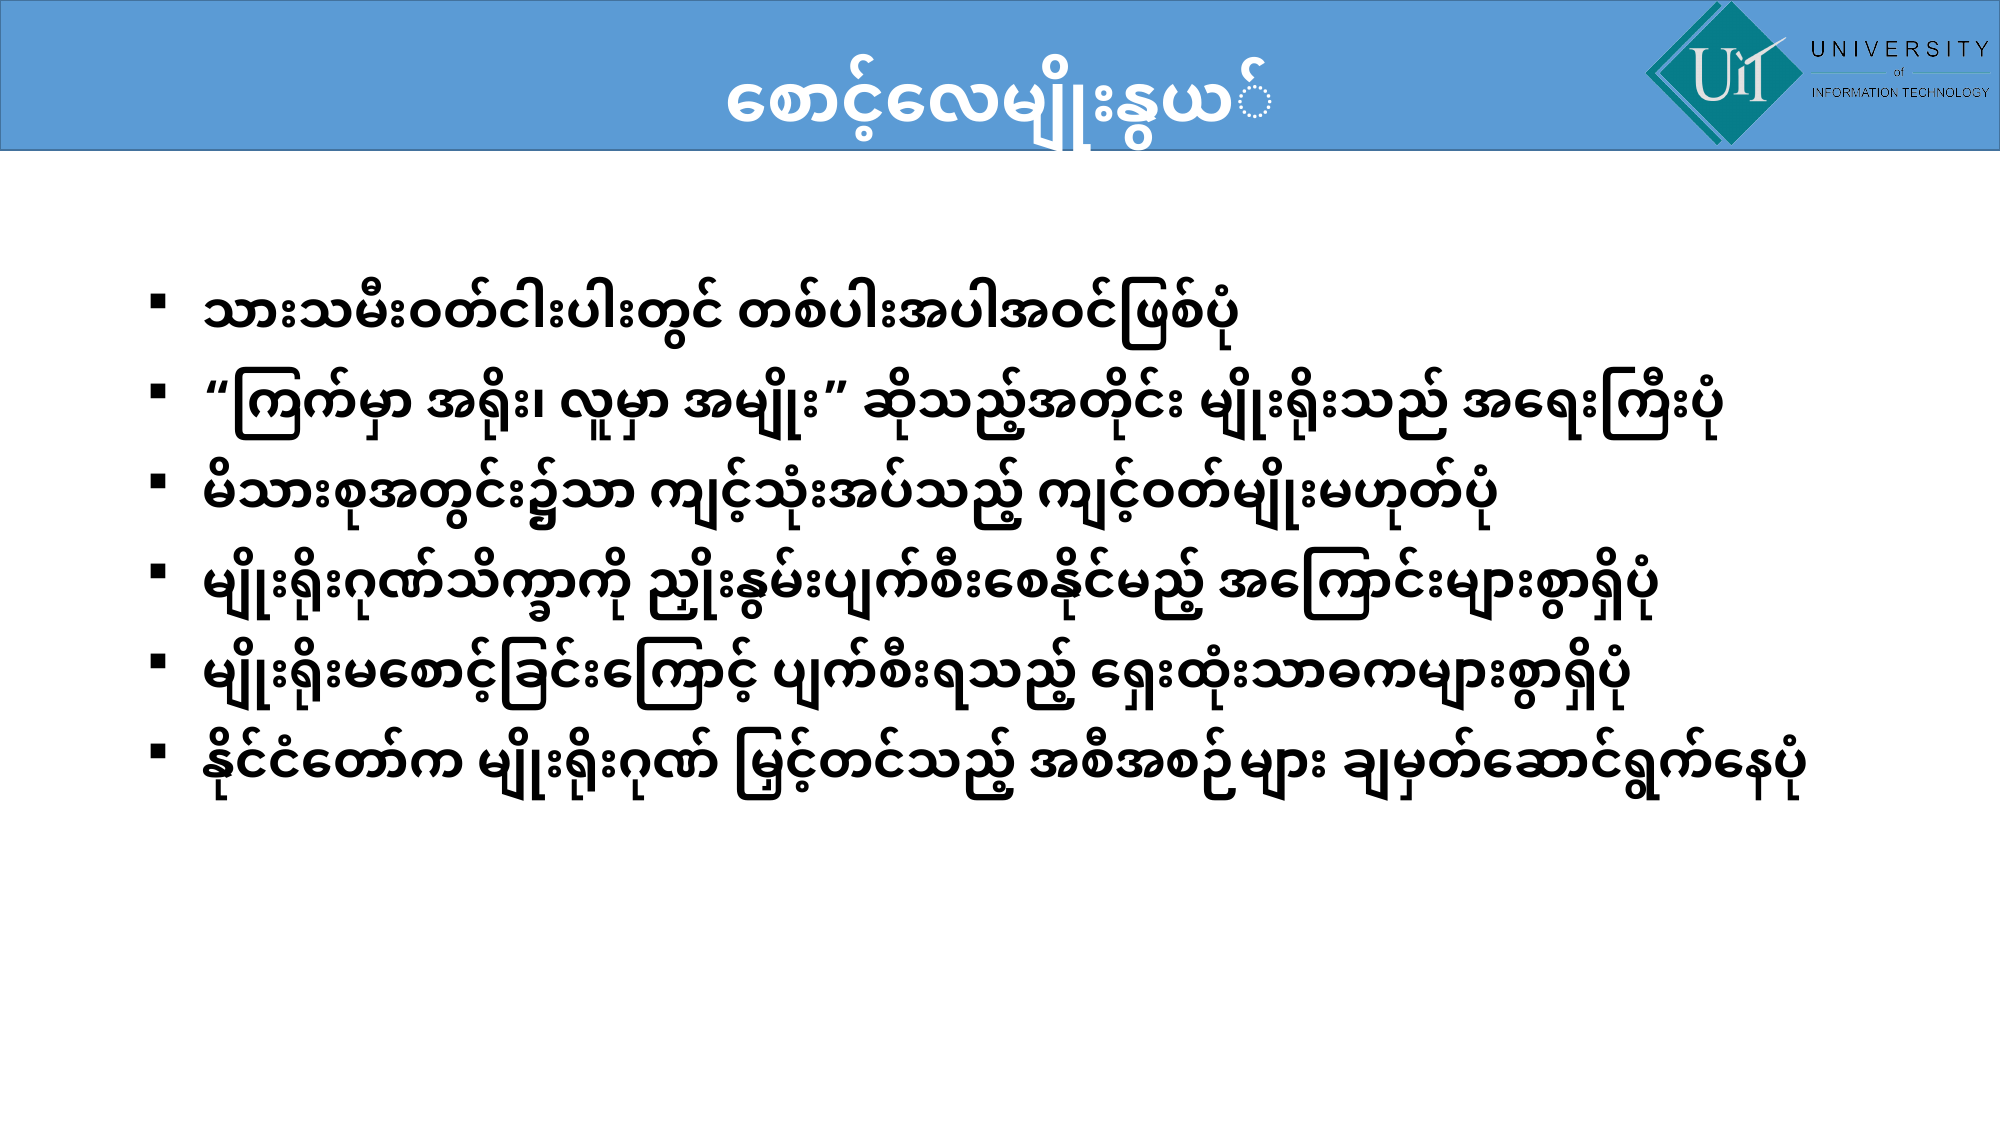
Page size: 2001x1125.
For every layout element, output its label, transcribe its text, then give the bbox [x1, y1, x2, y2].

text_box စောင့်လေမျိုးနွယ် [0, 0, 1640, 151]
picture [1640, 0, 1998, 150]
text_box သားသမီးဝတ်ငါးပါးတွင် တစ်ပါးအပါအဝင်ဖြစ်ပုံ “ကြက်မှာ အရိုး၊ လူမှာ အမျိုး” ဆိုသည့်အတိုင်း မျိုးရိုးသည် အရေးကြီးပုံ မိသားစုအတွင်း၌သာ ကျင့်သုံးအပ်သည့် ကျင့်ဝတ်မျိုးမဟုတ်ပုံ မျိုးရိုးဂုဏ်သိက္ခာကို ညှိုးနွမ်းပျက်စီးစေနိုင်မည့် အကြောင်းများစွာရှိပုံ မျိုးရိုးမစောင့်ခြင်းကြောင့် ပျက်စီးရသည့် ရှေးထုံးသာဓကများစွာရှိပုံ နိုင်ငံတော်က မျိုးရိုးဂုဏ် မြှင့်တင်သည့် အစီအစဉ်များ ချမှတ်ဆောင်ရွက်နေပုံ [131, 149, 1844, 1125]
